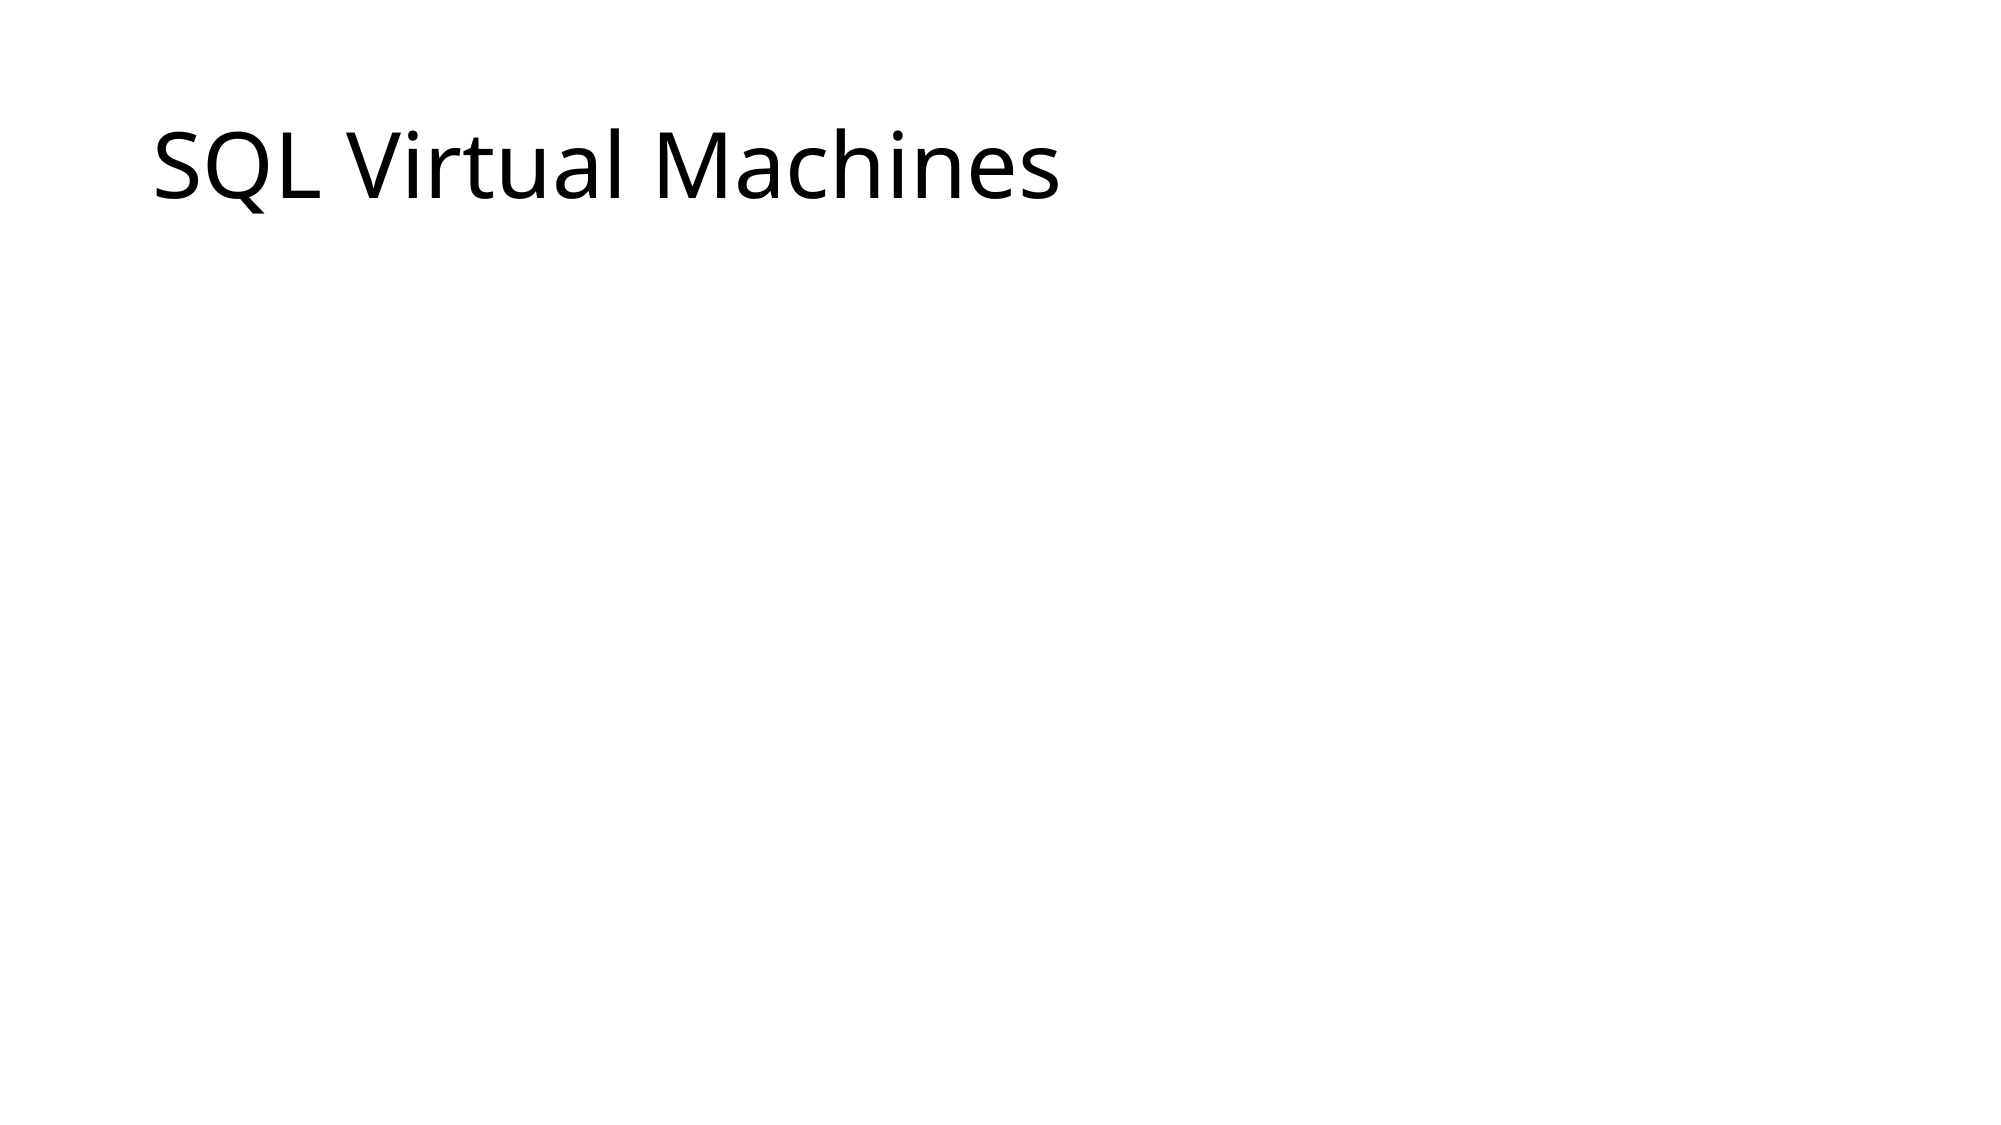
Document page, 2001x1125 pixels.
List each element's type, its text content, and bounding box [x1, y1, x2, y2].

title SQL Virtual Machines [137, 59, 1863, 278]
